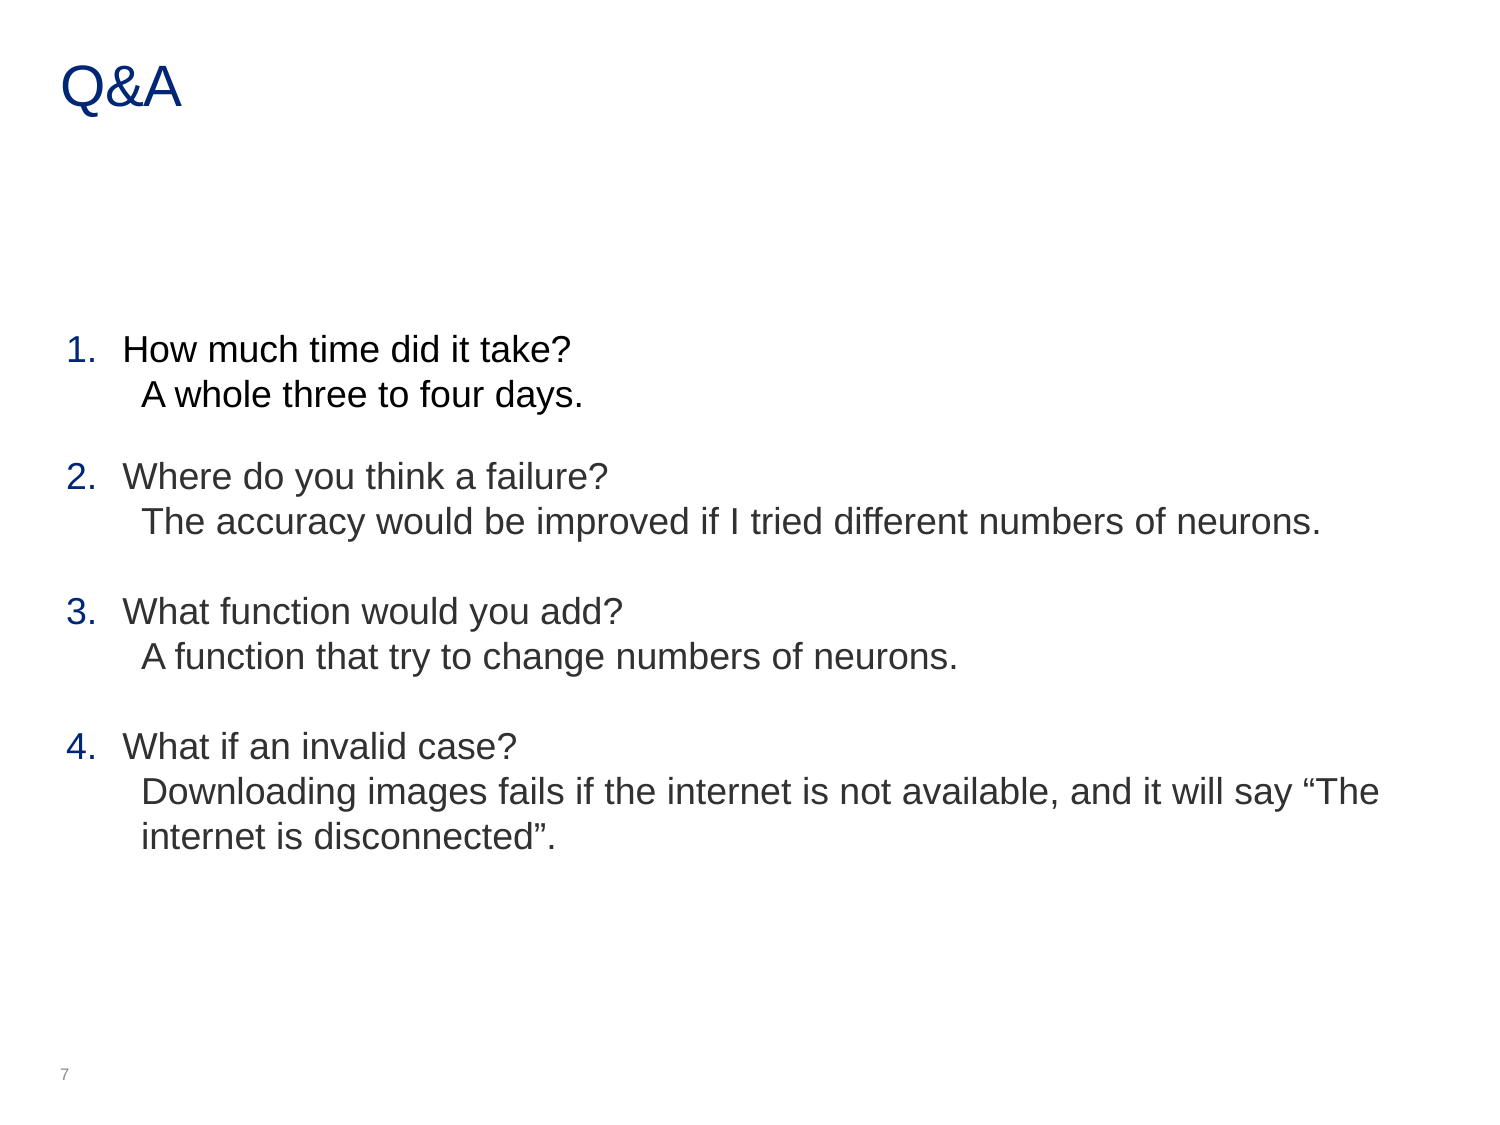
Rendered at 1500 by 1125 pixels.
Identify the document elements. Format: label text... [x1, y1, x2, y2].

title Q&A [60, 48, 1440, 126]
text_box How much time did it take? A whole three to four days. Where do you think a failure? The accuracy would be improved if I tried different numbers of neurons. What function would you add? A function that try to change numbers of neurons. What if an invalid case? Downloading images fails if the internet is not available, and it will say “The internet is disconnected”. [65, 325, 1446, 858]
